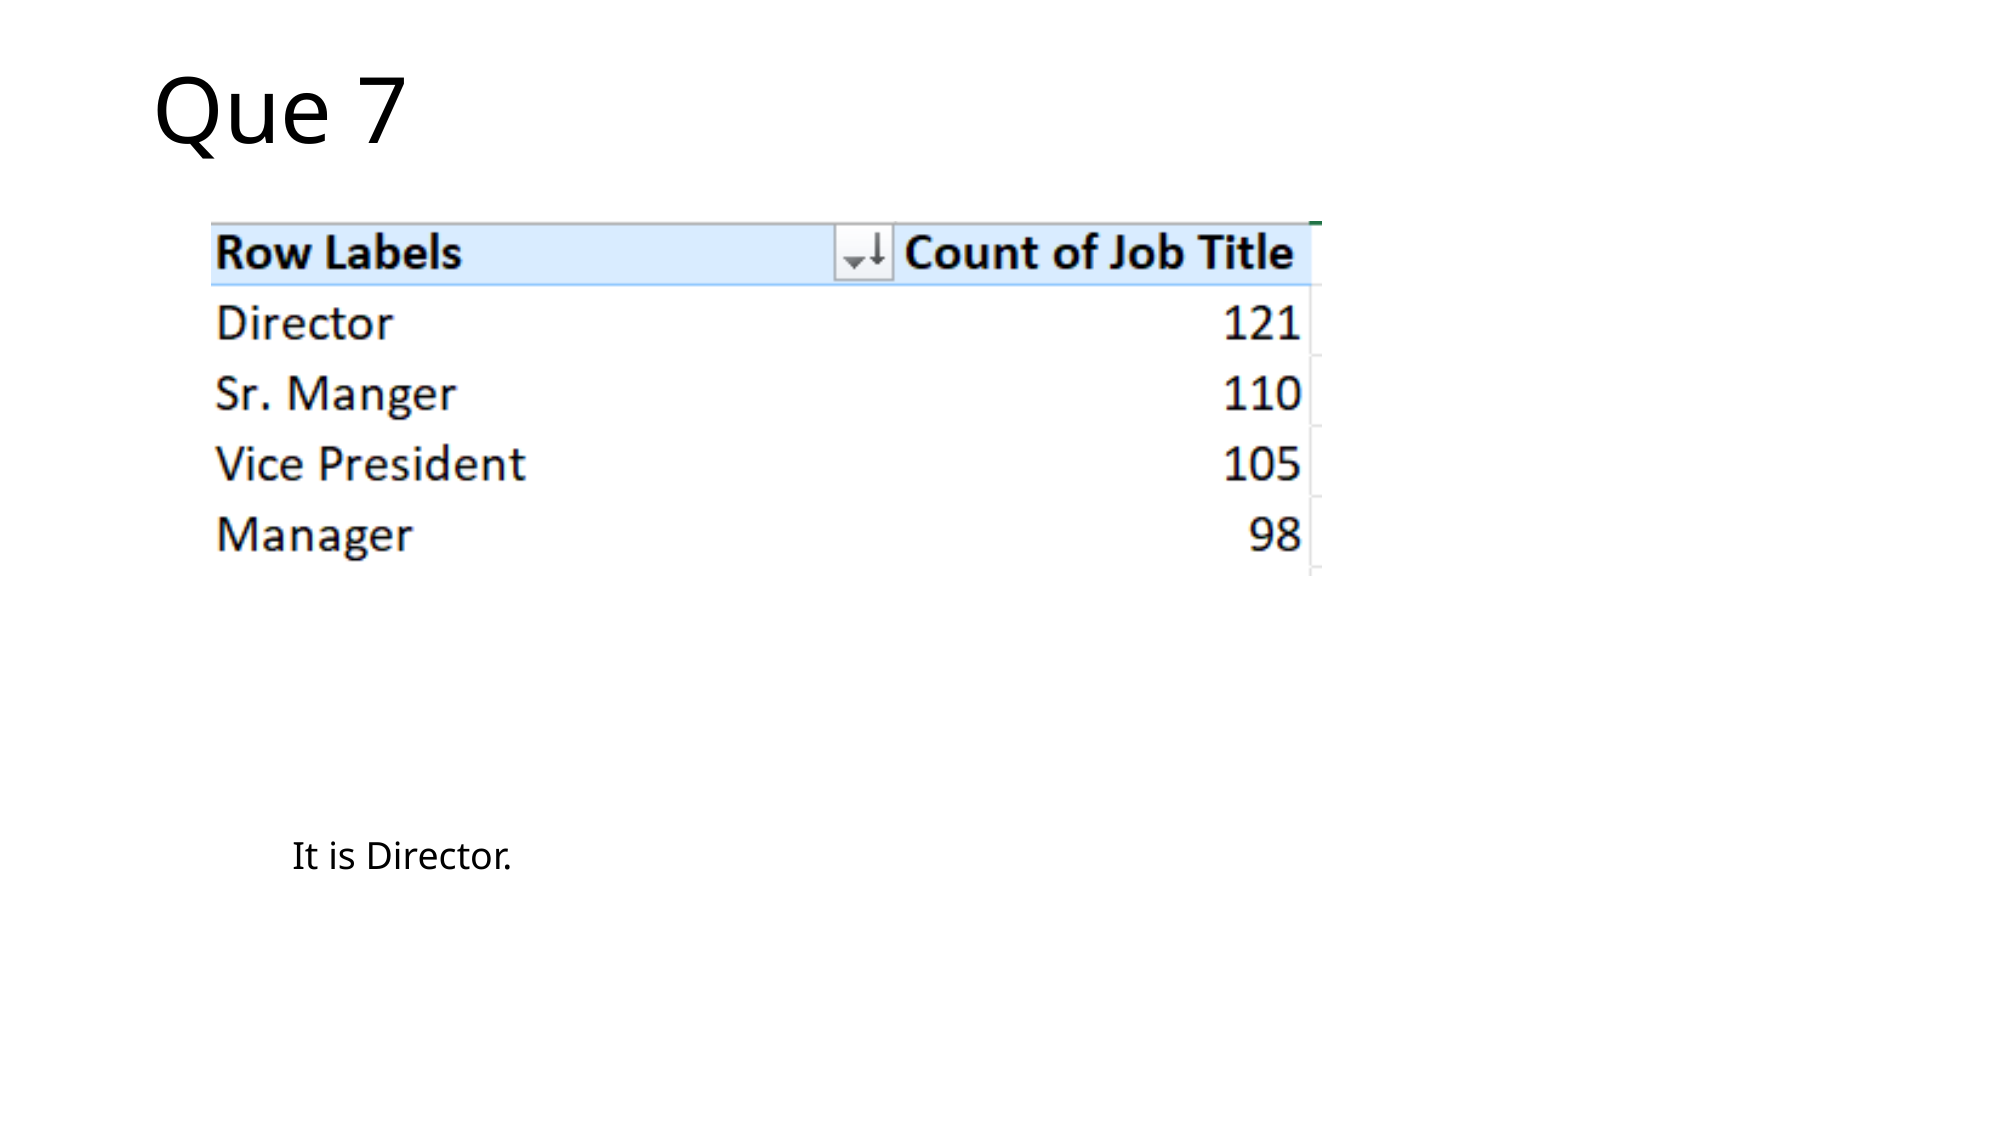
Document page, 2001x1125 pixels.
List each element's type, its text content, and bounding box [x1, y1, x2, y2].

title Que 7 [137, 59, 1863, 278]
text_box It is Director. [277, 824, 528, 885]
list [210, 221, 1322, 576]
